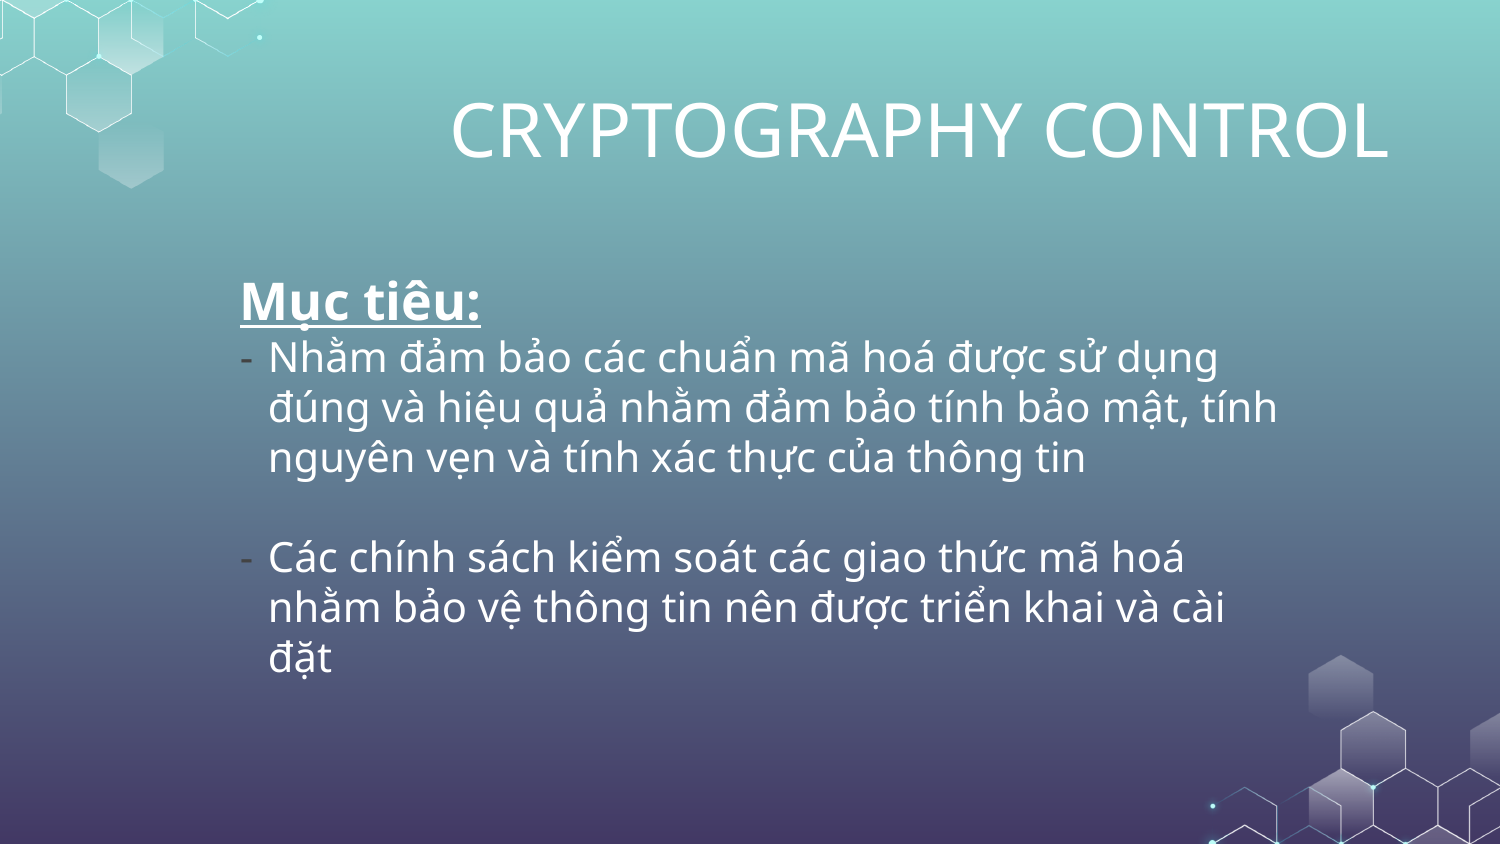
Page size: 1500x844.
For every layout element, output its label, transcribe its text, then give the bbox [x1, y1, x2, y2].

subtitle Mục tiêu: Nhằm đảm bảo các chuẩn mã hoá được sử dụng đúng và hiệu quả nhằm đảm bảo tính bảo mật, tính nguyên vẹn và tính xác thực của thông tin Các chính sách kiểm soát các giao thức mã hoá nhằm bảo vệ thông tin nên được triển khai và cài đặt [205, 238, 1295, 771]
picture [1190, 655, 1500, 844]
picture [0, 0, 283, 189]
title CRYPTOGRAPHY CONTROL [82, 72, 1426, 183]
